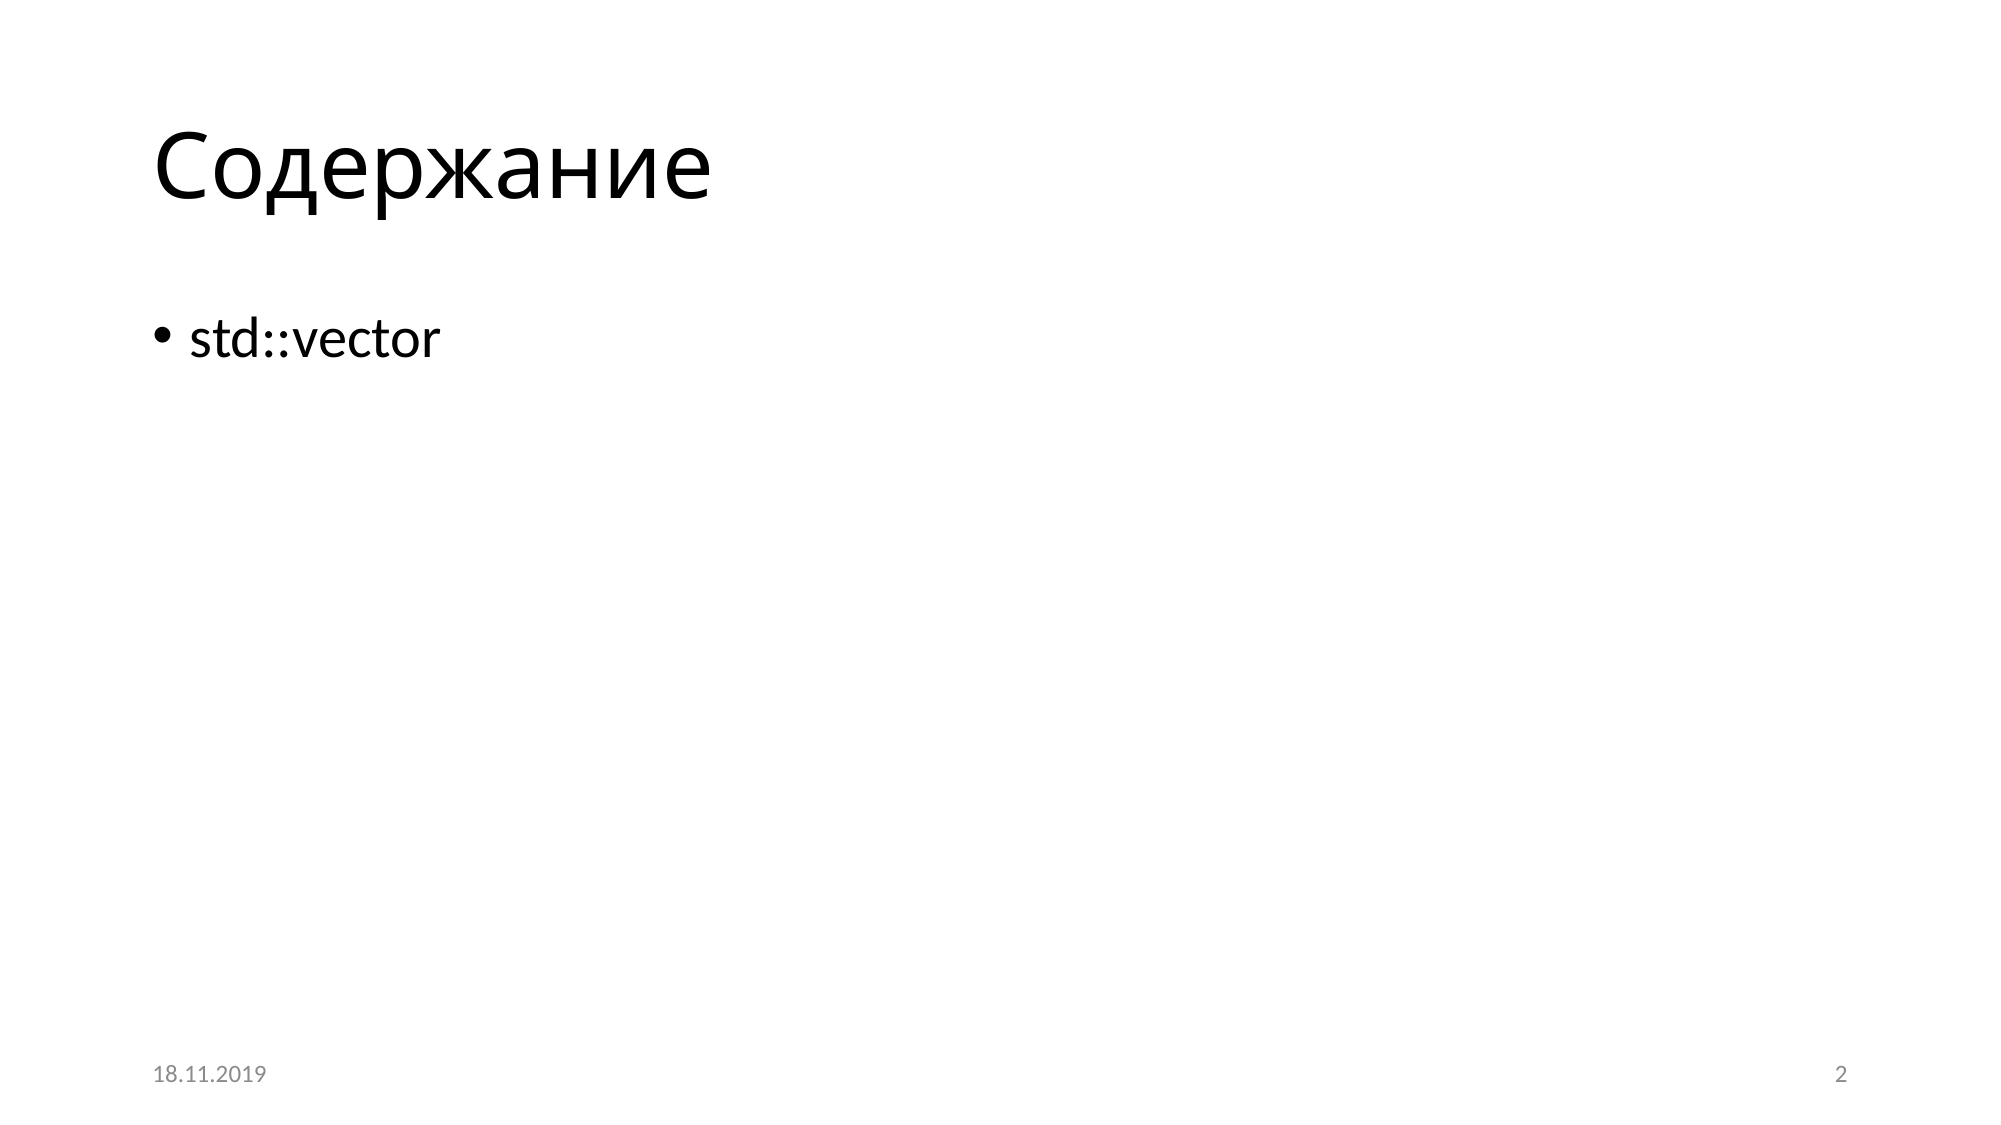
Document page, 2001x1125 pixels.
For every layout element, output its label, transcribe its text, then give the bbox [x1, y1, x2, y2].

list std::vector [137, 299, 1863, 1014]
slide_number 2 [1412, 1042, 1863, 1103]
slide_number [137, 1042, 588, 1103]
title Содержание [137, 59, 1863, 278]
